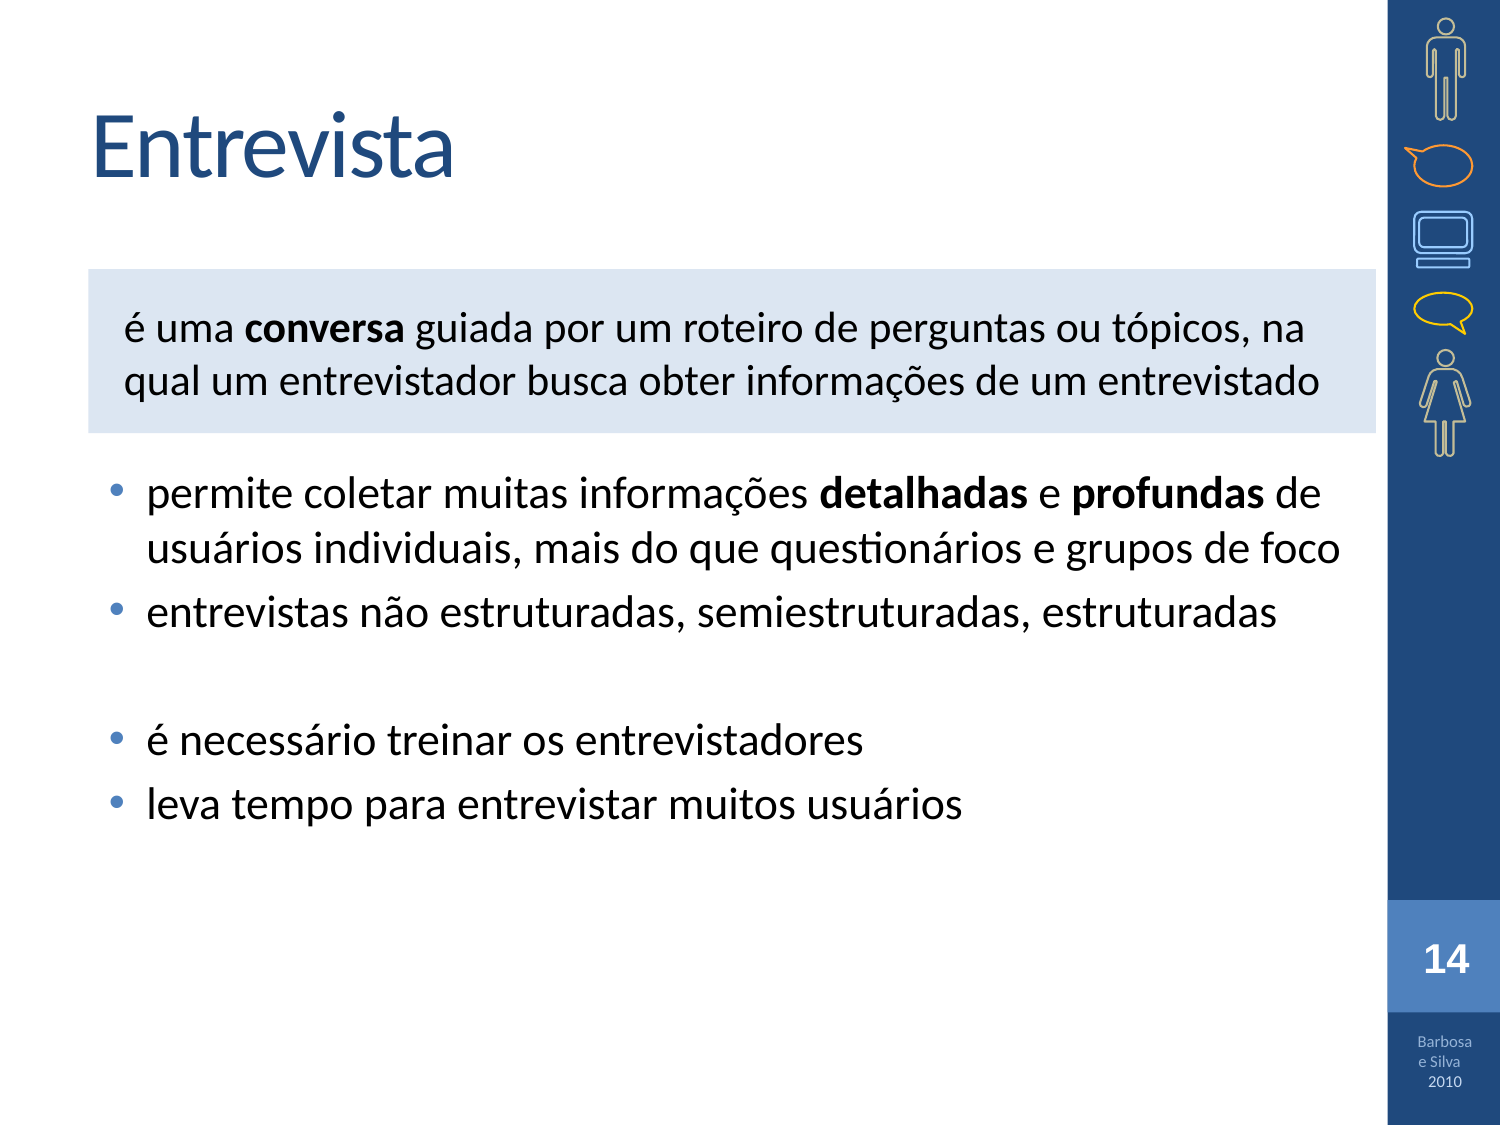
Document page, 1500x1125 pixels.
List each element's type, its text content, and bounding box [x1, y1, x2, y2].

text_box é uma conversa guiada por um roteiro de perguntas ou tópicos, na qual um entrevistador busca obter informações de um entrevistado [88, 269, 1376, 434]
title Entrevista [75, 45, 1325, 233]
list permite coletar muitas informações detalhadas e profundas de usuários individuais, mais do que questionários e grupos de foco entrevistas não estruturadas, semiestruturadas, estruturadas é necessário treinar os entrevistadores leva tempo para entrevistar muitos usuários [74, 262, 1365, 1051]
